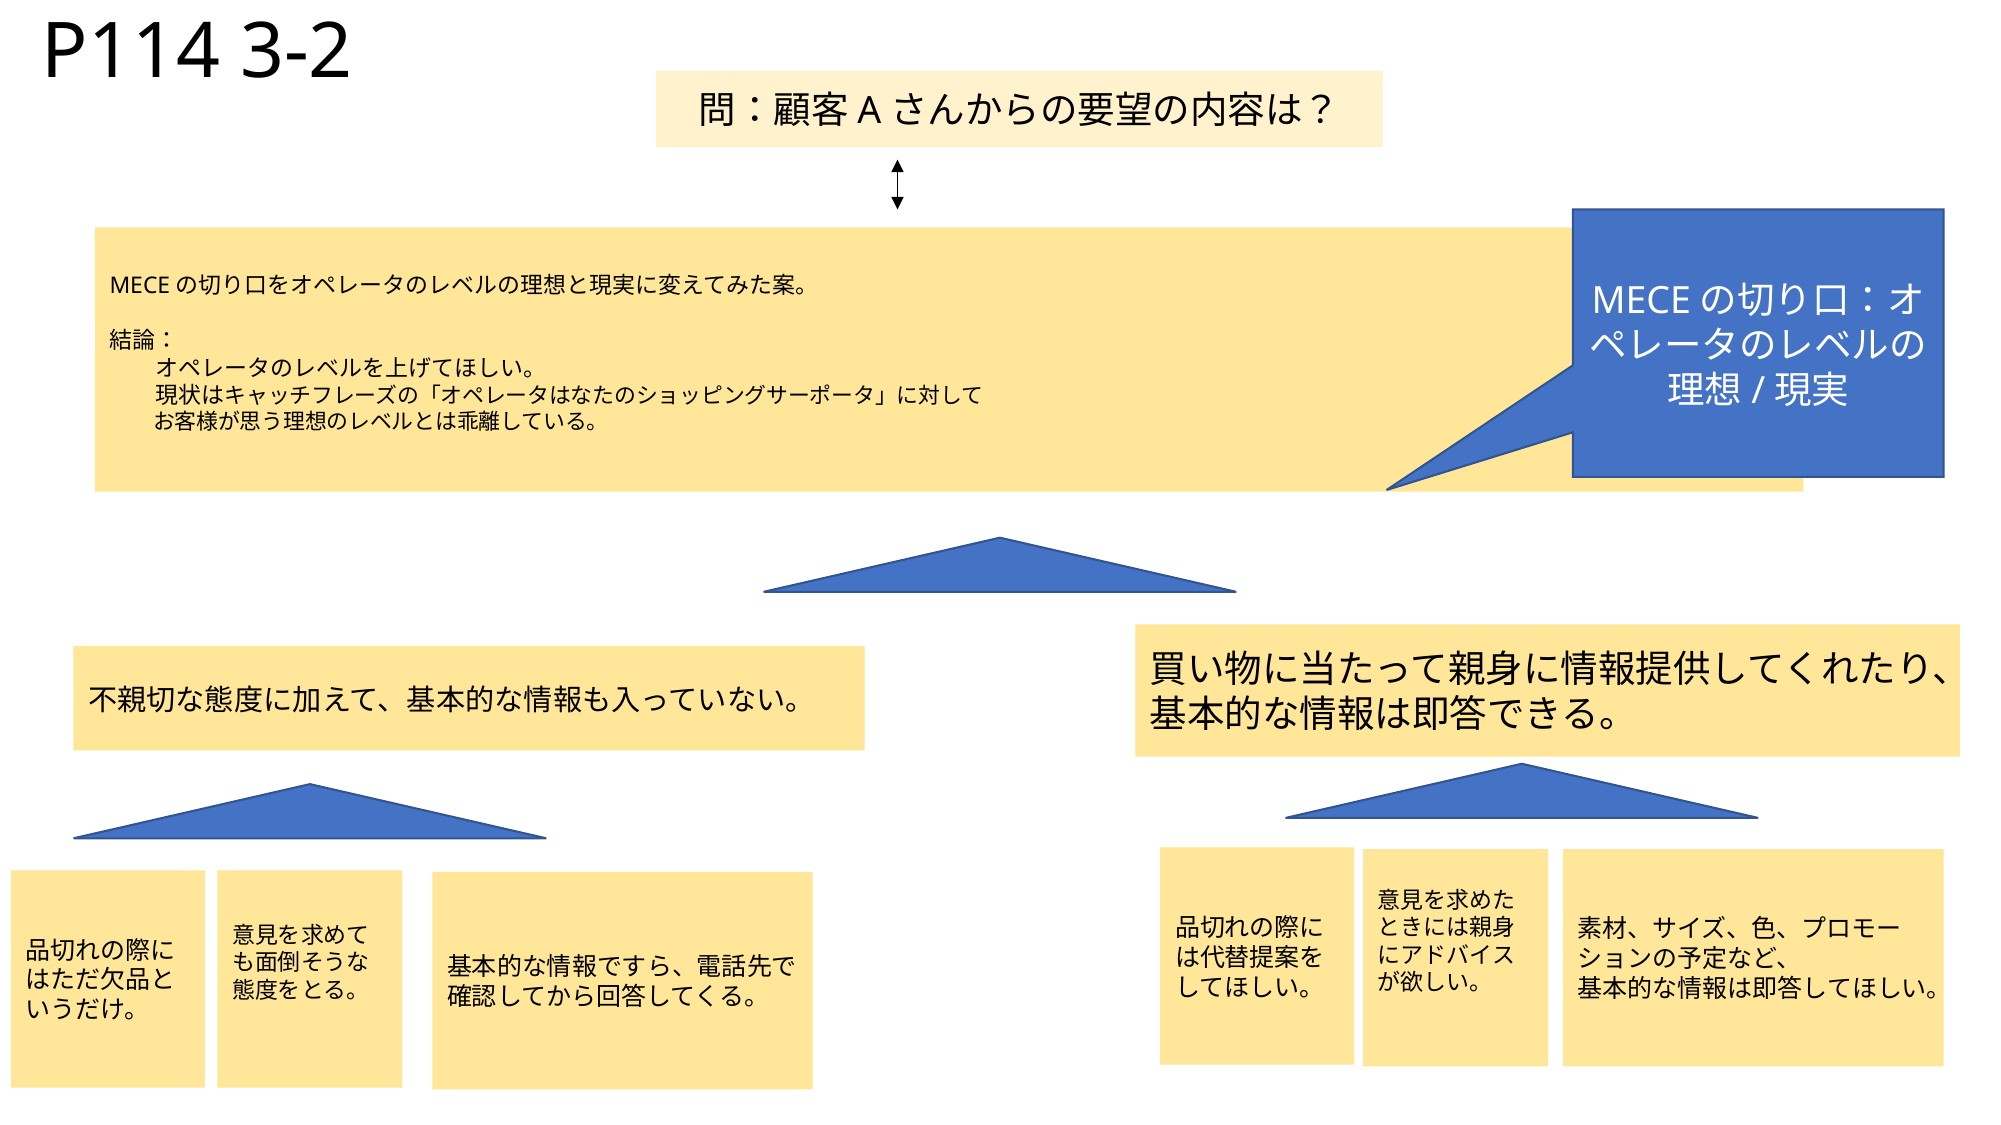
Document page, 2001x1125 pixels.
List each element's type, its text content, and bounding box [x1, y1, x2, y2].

text_box 品切れの際には代替提案をしてほしい。 [1159, 846, 1355, 1066]
text_box 素材、サイズ、色、プロモーションの予定など、 基本的な情報は即答してほしい。 [1562, 848, 1945, 1067]
text_box 買い物に当たって親身に情報提供してくれたり、 基本的な情報は即答できる。 [1134, 623, 1961, 758]
text_box [763, 536, 1237, 593]
text_box MECEの切り口をオペレータのレベルの理想と現実に変えてみた案。 結論： オペレータのレベルを上げてほしい。 現状はキャッチフレーズの「オペレータはなたのショッピングサーポータ」に対して お客様が思う理想のレベルとは乖離している。 [94, 226, 1804, 493]
text_box 問：顧客Aさんからの要望の内容は？ [655, 69, 1384, 148]
title P114 3-2 [26, 3, 547, 103]
text_box 意見を求めたときには親身にアドバイスが欲しい。 [1362, 848, 1549, 1067]
text_box 不親切な態度に加えて、基本的な情報も入っていない。 [72, 645, 866, 751]
text_box 基本的な情報ですら、電話先で確認してから回答してくる。 [431, 871, 814, 1090]
text_box [1285, 762, 1759, 819]
text_box MECEの切り口：オペレータのレベルの理想/現実 [1386, 208, 1945, 491]
text_box 品切れの際にはただ欠品というだけ。 [10, 869, 206, 1089]
text_box [73, 783, 547, 840]
text_box 意見を求めても面倒そうな態度をとる。 [216, 869, 403, 1089]
